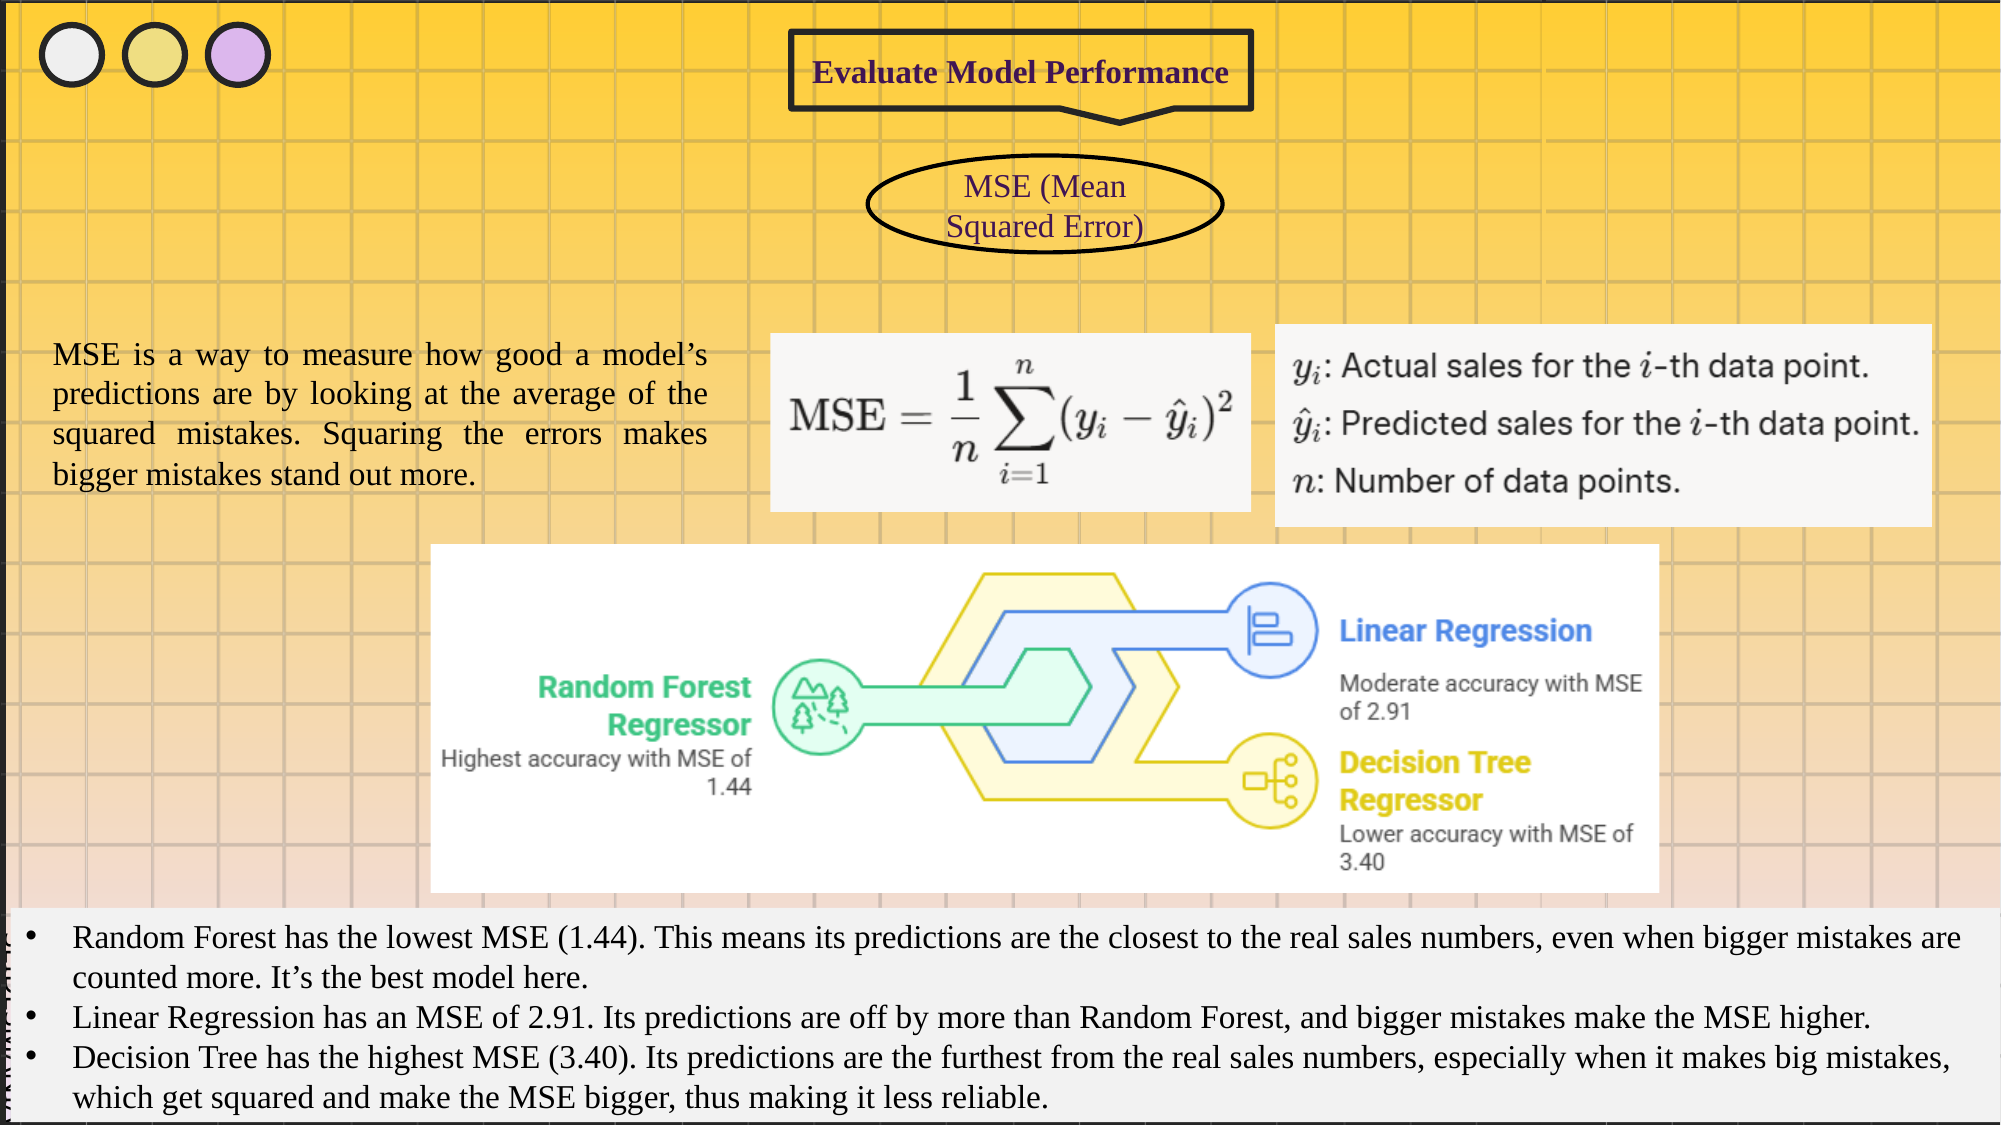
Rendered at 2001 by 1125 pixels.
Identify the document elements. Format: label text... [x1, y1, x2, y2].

text_box MSE is a way to measure how good a model’s predictions are by looking at the average of the squared mistakes. Squaring the errors makes bigger mistakes stand out more. [37, 324, 725, 539]
picture [770, 332, 1252, 512]
picture [1275, 324, 1932, 527]
text_box Random Forest has the lowest MSE (1.44). This means its predictions are the closest to the real sales numbers, even when bigger mistakes are counted more. It’s the best model here. Linear Regression has an MSE of 2.91. Its predictions are off by more than Random Forest, and bigger mistakes make the MSE higher. Decision Tree has the highest MSE (3.40). Its predictions are the furthest from the real sales numbers, especially when it makes big mistakes, which get squared and make the MSE bigger, thus making it less reliable. [10, 907, 2000, 1123]
text_box Evaluate Model Performance [791, 31, 1252, 123]
text_box MSE (Mean Squared Error) [865, 153, 1225, 255]
picture [430, 544, 1660, 893]
